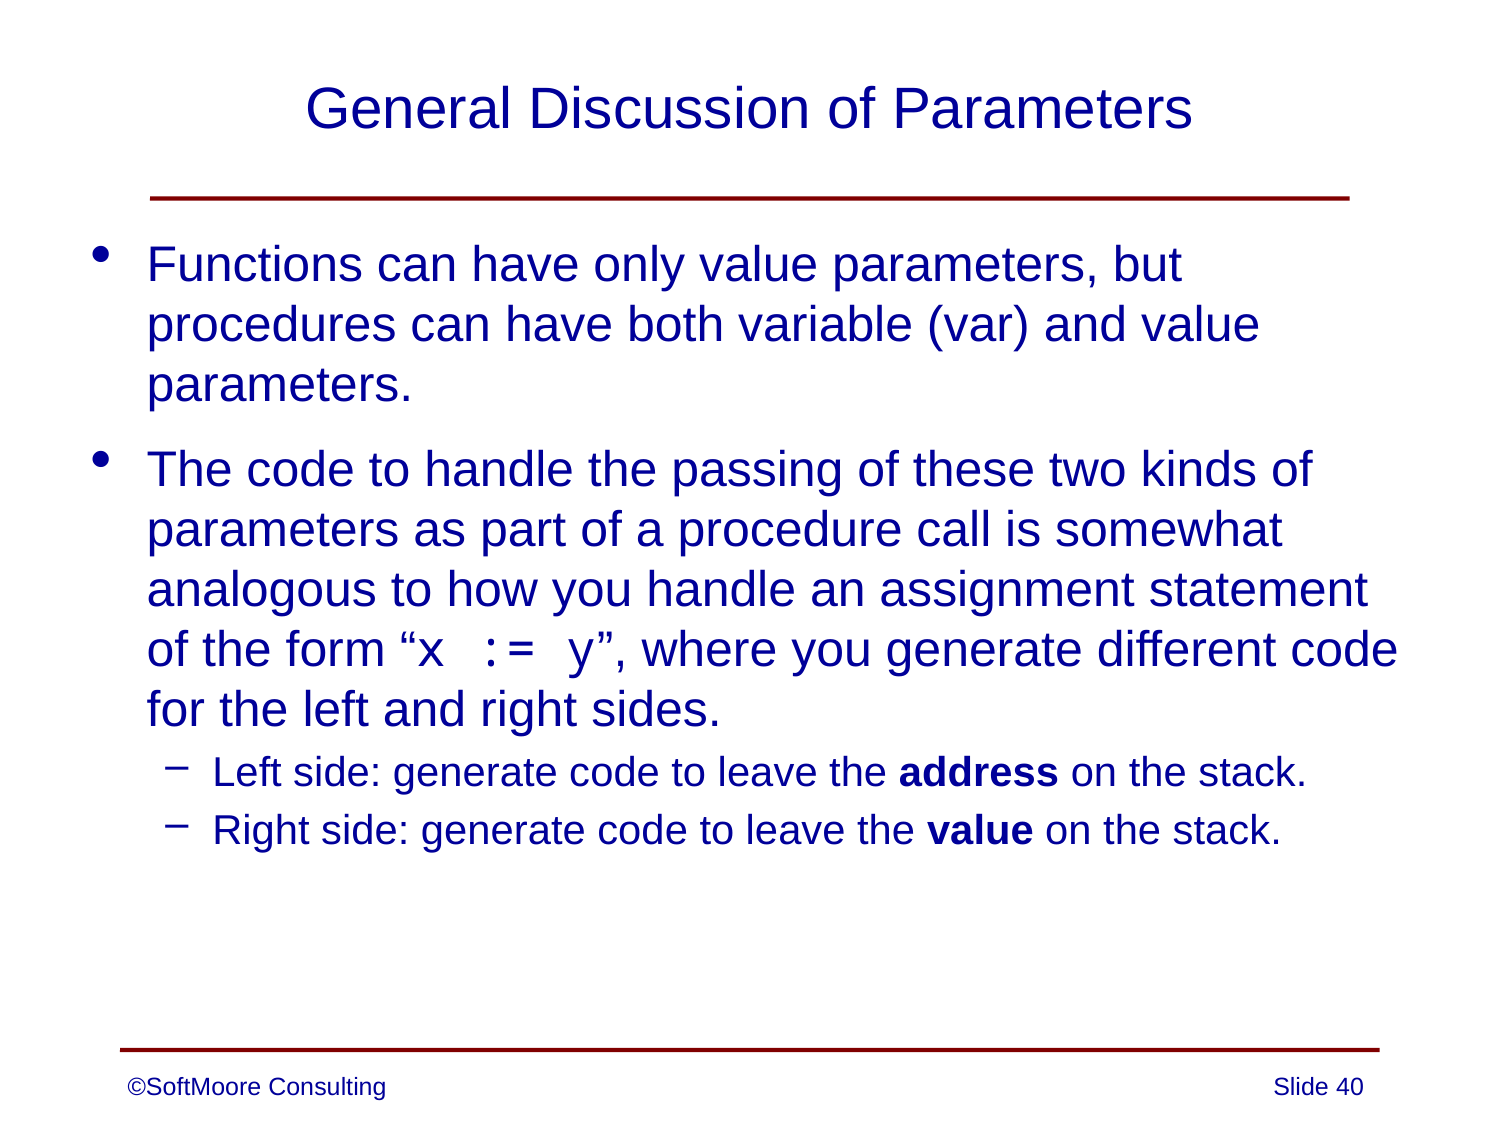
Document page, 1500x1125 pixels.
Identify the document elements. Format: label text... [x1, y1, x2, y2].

list Functions can have only value parameters, but procedures can have both variable (var) and value parameters. The code to handle the passing of these two kinds of parameters as part of a procedure call is somewhat analogous to how you handle an assignment statement of the form “x := y”, where you generate different code for the left and right sides. Left side: generate code to leave the address on the stack. Right side: generate code to leave the value on the stack. [74, 223, 1425, 1034]
slide_number Slide 40 [1078, 1061, 1380, 1109]
footer ©SoftMoore Consulting [111, 1061, 563, 1109]
title General Discussion of Parameters [149, 22, 1350, 188]
